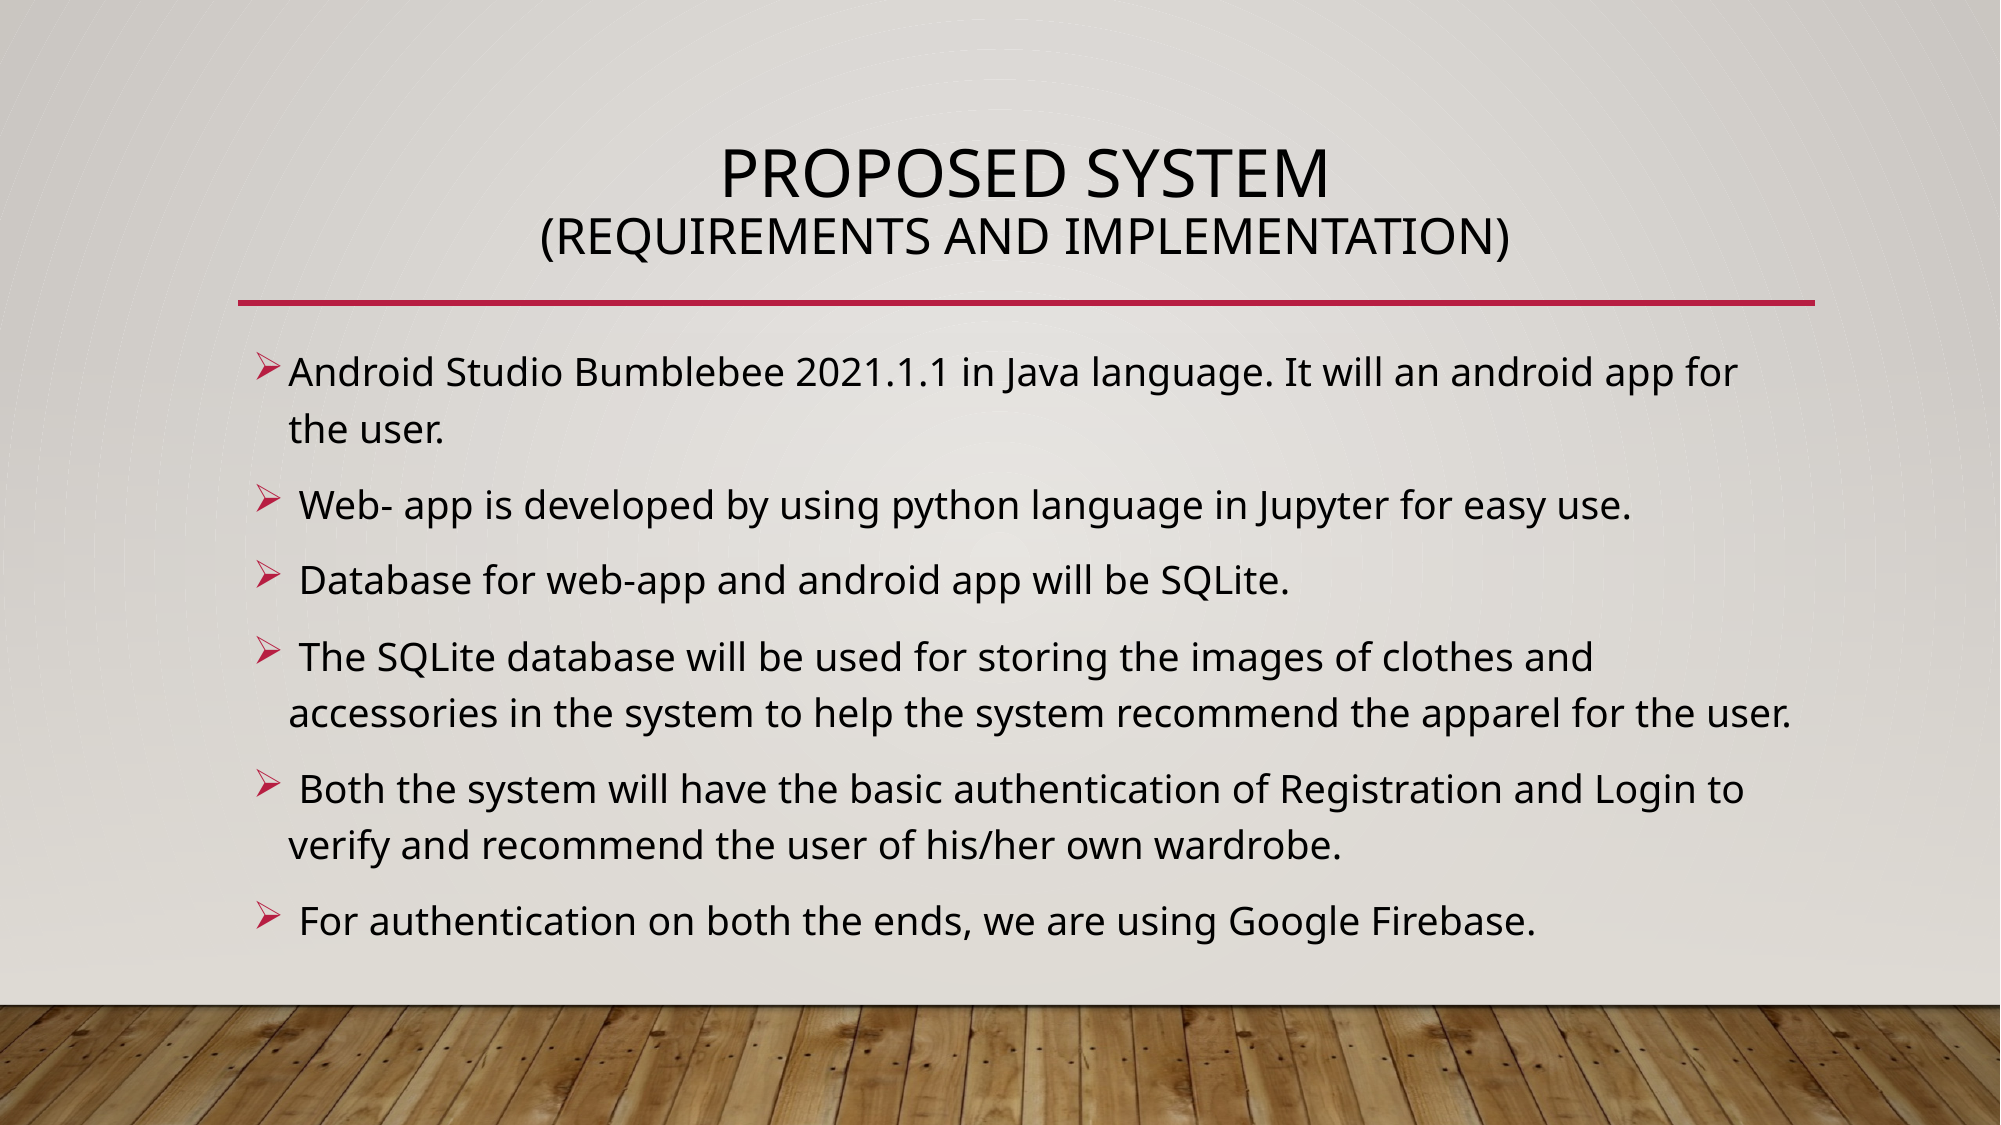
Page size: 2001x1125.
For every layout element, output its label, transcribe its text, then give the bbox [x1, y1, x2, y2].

title Proposed system (requirements and implementation) [238, 131, 1814, 305]
list Android Studio Bumblebee 2021.1.1 in Java language. It will an android app for the user. Web- app is developed by using python language in Jupyter for easy use. Database for web-app and android app will be SQLite. The SQLite database will be used for storing the images of clothes and accessories in the system to help the system recommend the apparel for the user. Both the system will have the basic authentication of Registration and Login to verify and recommend the user of his/her own wardrobe. For authentication on both the ends, we are using Google Firebase. [238, 330, 1814, 978]
picture [0, 1005, 2000, 1125]
